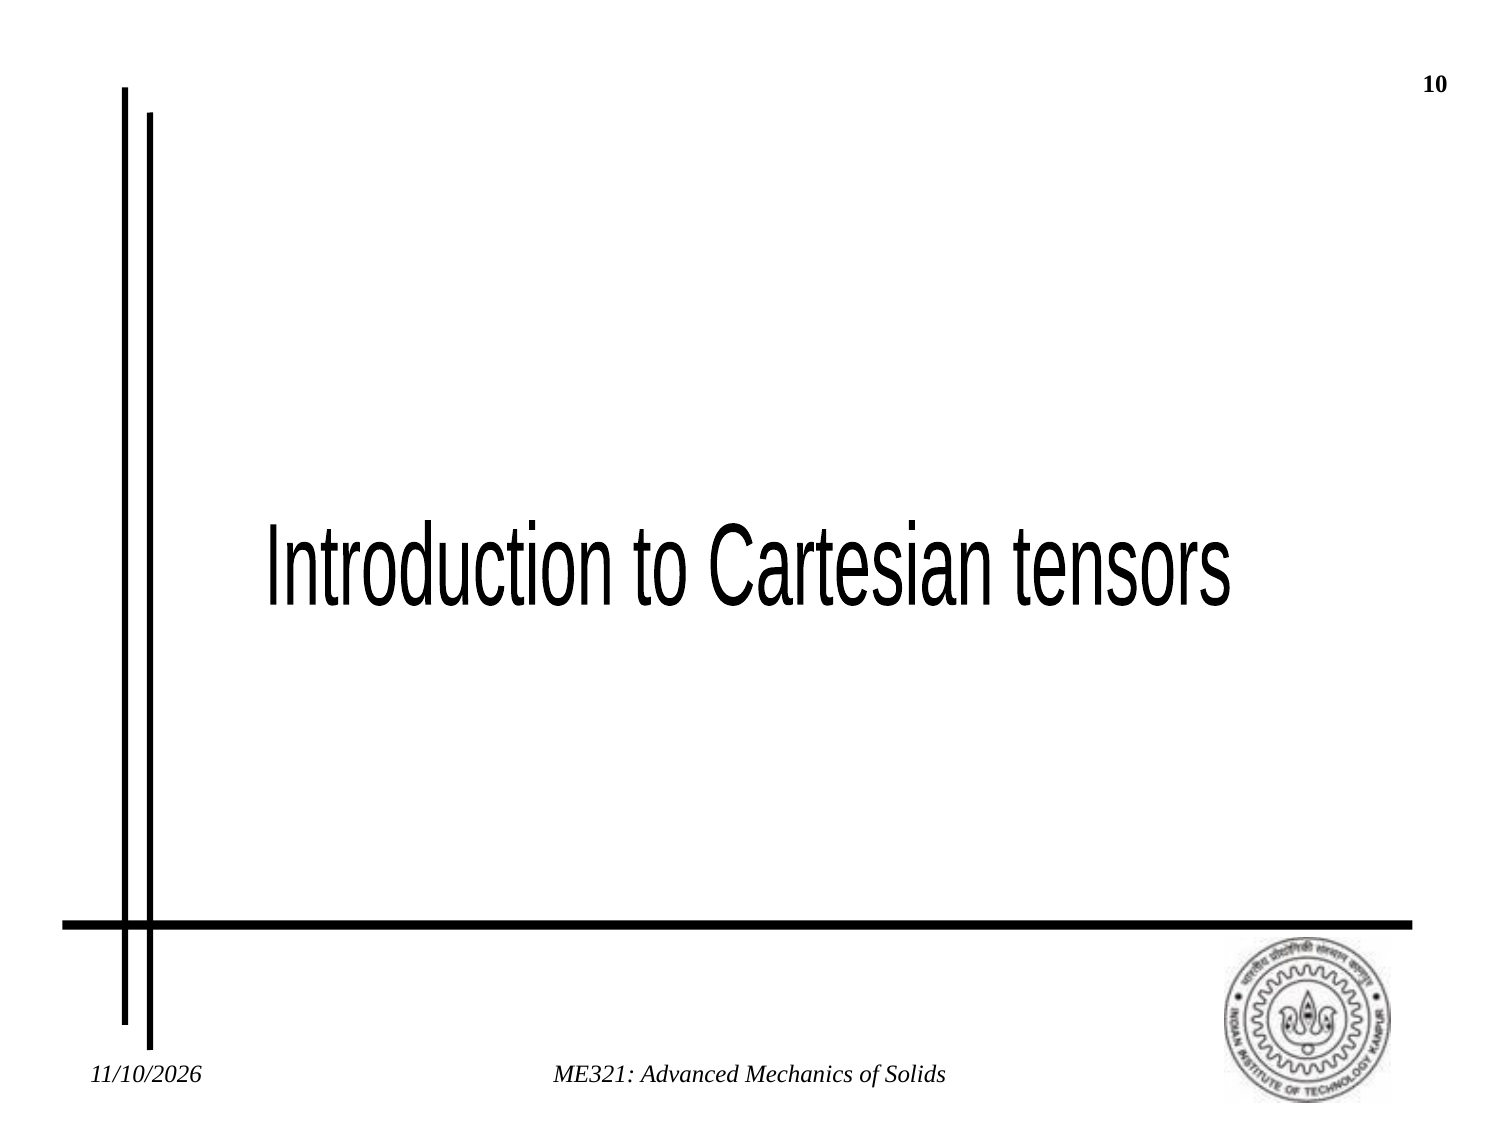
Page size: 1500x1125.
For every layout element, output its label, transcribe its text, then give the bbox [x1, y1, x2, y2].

footer ME321: Advanced Mechanics of Solids [512, 1042, 988, 1103]
picture [1224, 937, 1391, 1103]
slide_number 10 [1387, 50, 1463, 116]
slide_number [75, 1042, 425, 1103]
